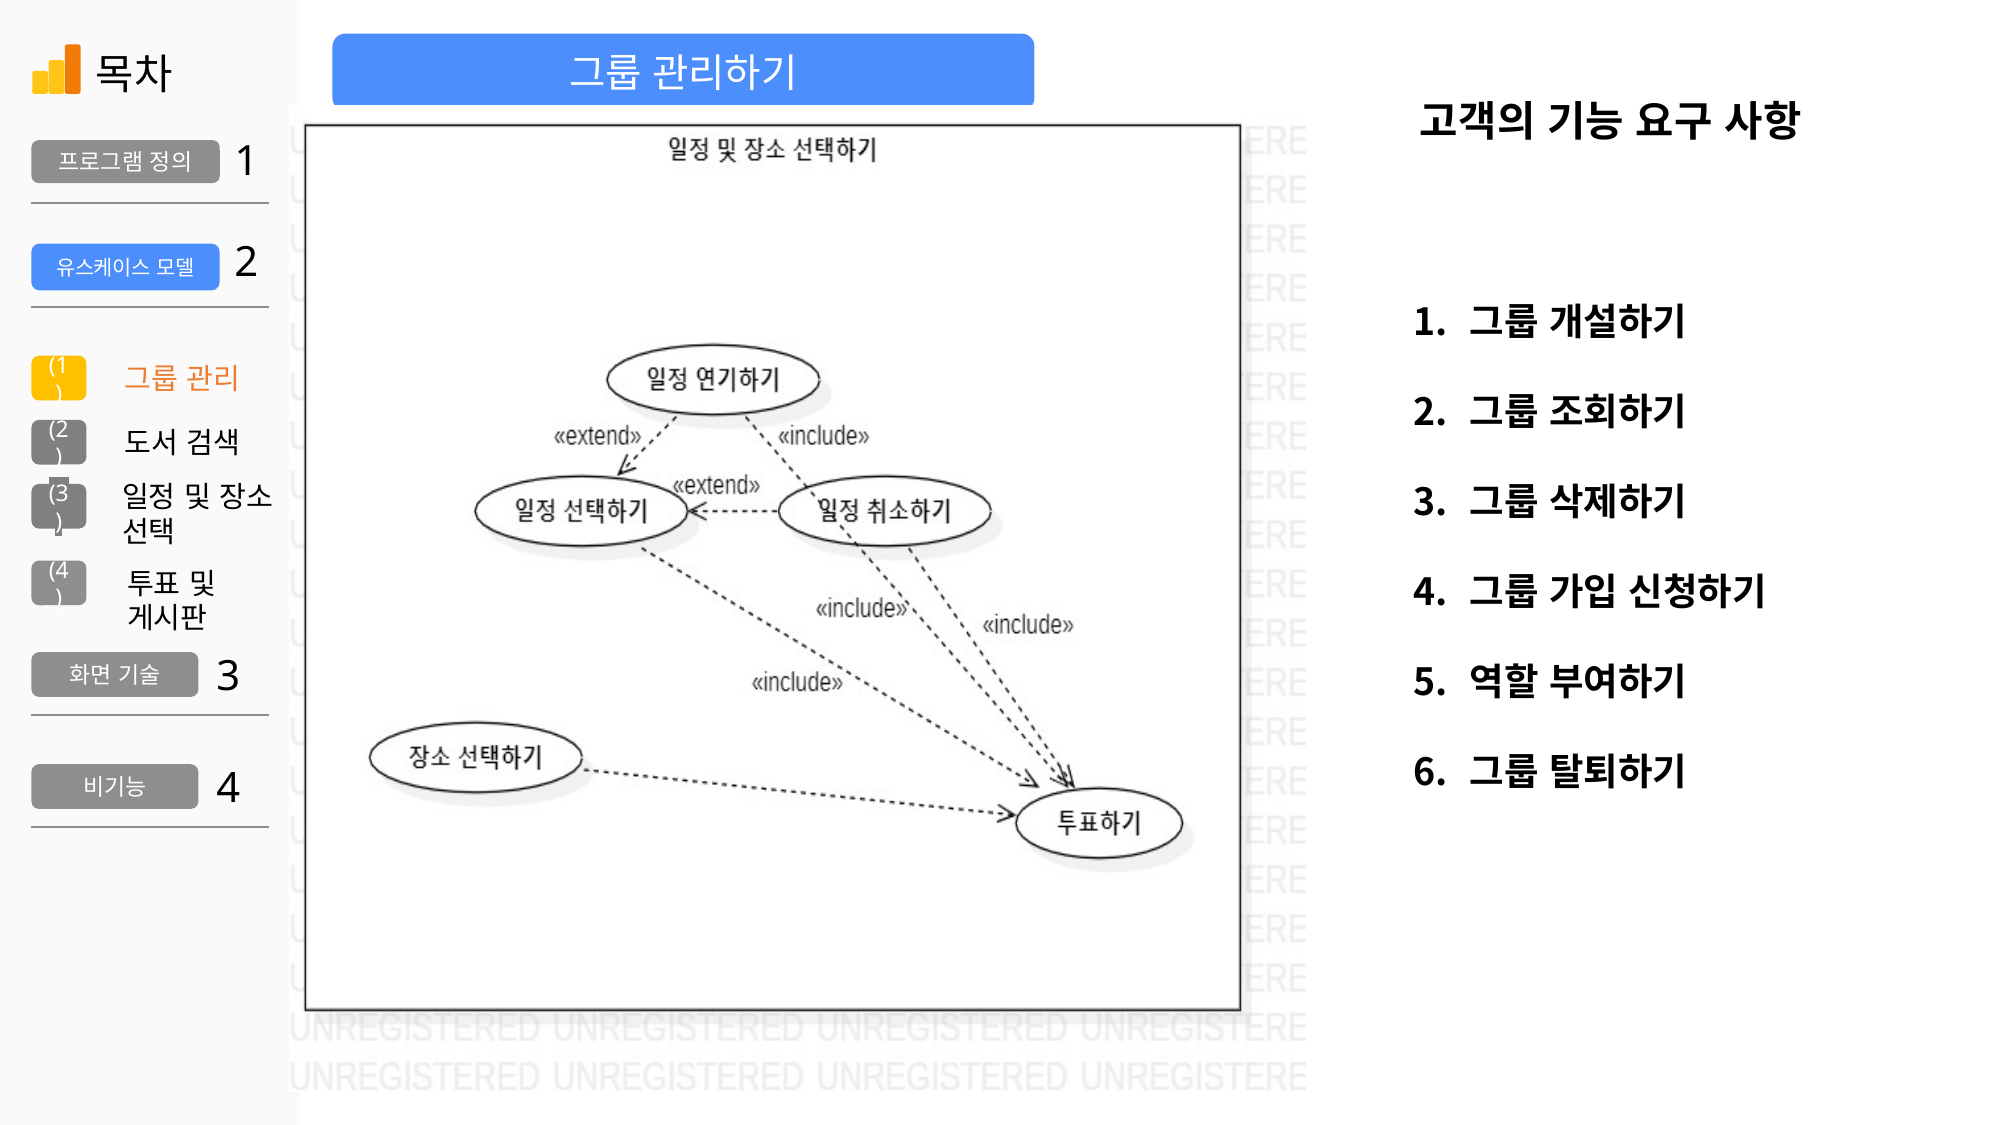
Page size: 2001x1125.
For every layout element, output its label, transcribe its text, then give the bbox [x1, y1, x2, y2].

text_box (3) [30, 482, 88, 530]
text_box 투표 및 게시판 [112, 557, 274, 640]
text_box (1) [30, 354, 88, 402]
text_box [32, 44, 81, 94]
text_box 목차 [81, 40, 239, 105]
text_box 그룹 관리 [109, 353, 272, 403]
text_box 그룹 관리하기 [331, 32, 1036, 105]
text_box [31, 752, 288, 819]
text_box [0, 0, 301, 1125]
text_box (2) [30, 418, 88, 466]
text_box 고객의 기능 요구 사항 [1325, 87, 1896, 153]
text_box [31, 227, 289, 293]
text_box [31, 126, 289, 193]
text_box (4) [30, 559, 88, 607]
picture [289, 105, 1306, 1092]
text_box 그룹 개설하기 그룹 조회하기 그룹 삭제하기 그룹 가입 신청하기 역할 부여하기 그룹 탈퇴하기 [1398, 290, 1927, 801]
text_box 도서 검색 [109, 416, 272, 467]
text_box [31, 640, 288, 707]
text_box 일정 및 장소 선택 [107, 470, 289, 556]
